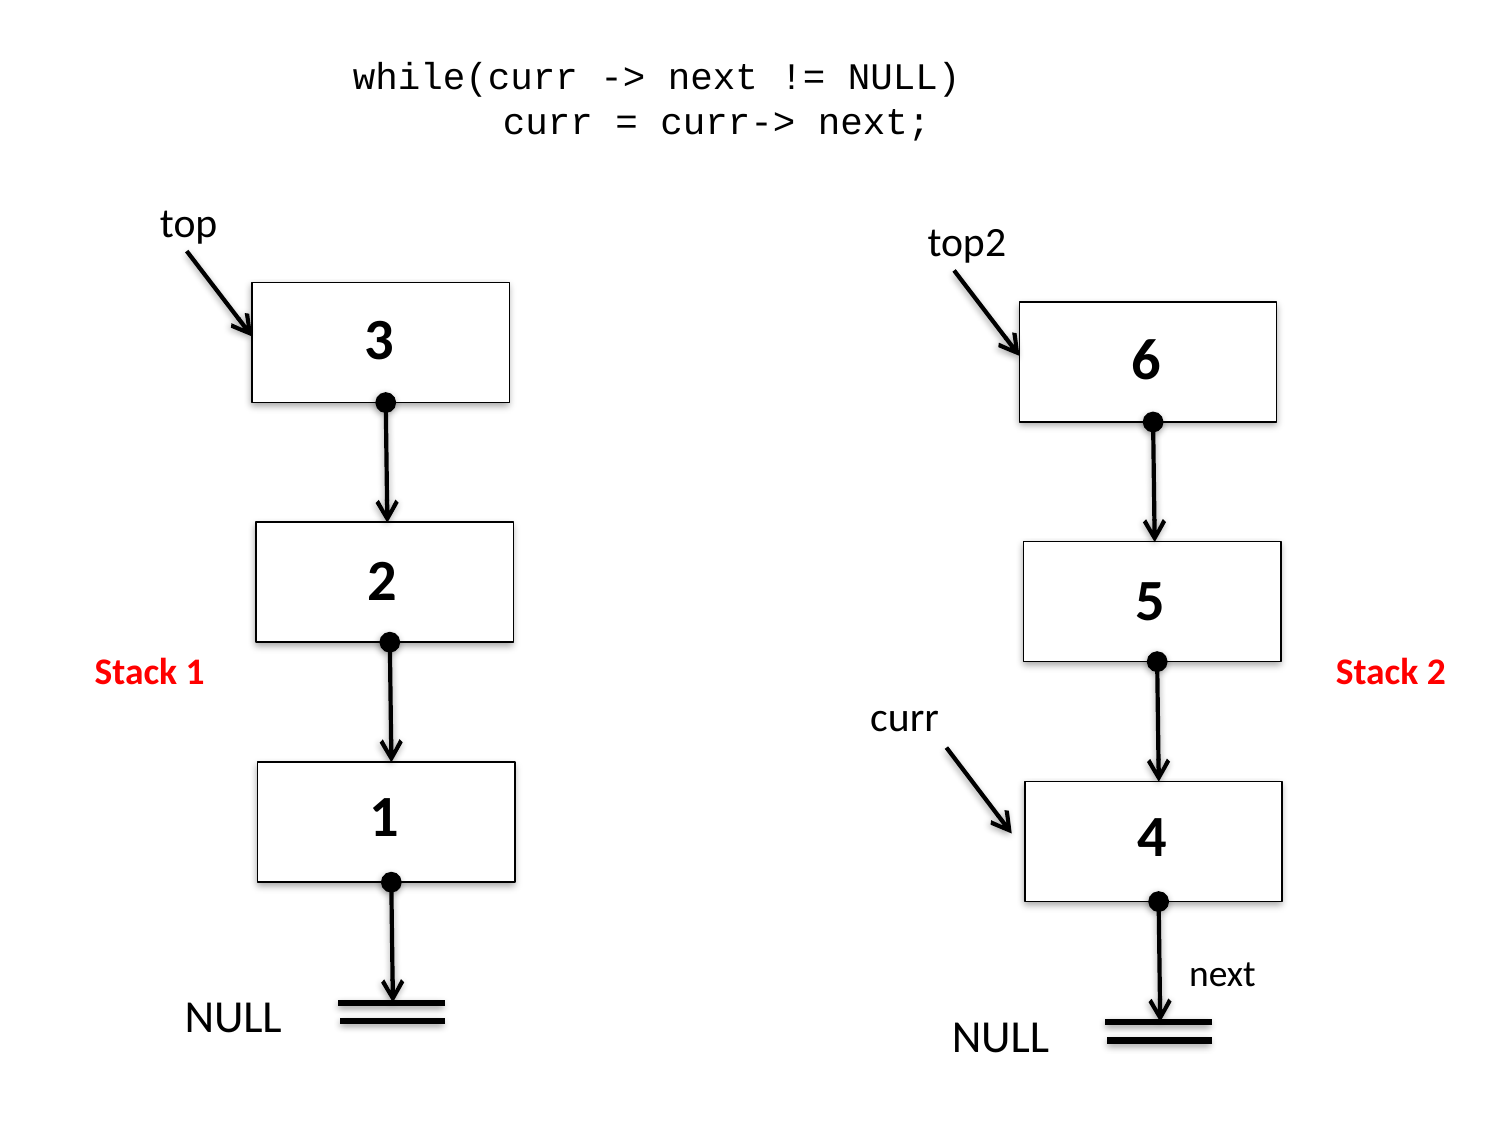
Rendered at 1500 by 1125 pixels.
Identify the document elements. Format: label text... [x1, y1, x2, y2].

text_box [1019, 301, 1277, 423]
text_box next [1174, 941, 1321, 1002]
text_box 6 [1019, 313, 1273, 399]
text_box [251, 282, 510, 403]
text_box Stack 1 [79, 640, 220, 700]
text_box [1023, 541, 1282, 662]
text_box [186, 250, 253, 338]
text_box [257, 761, 516, 883]
text_box NULL [871, 999, 1130, 1069]
text_box 3 [252, 294, 506, 379]
text_box 2 [255, 535, 510, 620]
text_box curr [855, 682, 1002, 748]
text_box Stack 2 [1321, 640, 1462, 700]
text_box 1 [257, 771, 512, 856]
text_box top [145, 188, 291, 253]
text_box 4 [1025, 790, 1279, 876]
text_box [255, 521, 514, 643]
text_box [953, 270, 1020, 357]
text_box while(curr -> next != NULL) curr = curr-> next; [338, 44, 1343, 149]
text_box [946, 747, 1012, 834]
text_box 5 [1023, 554, 1277, 640]
text_box top2 [912, 207, 1059, 273]
text_box [1024, 781, 1283, 902]
text_box NULL [104, 979, 362, 1050]
